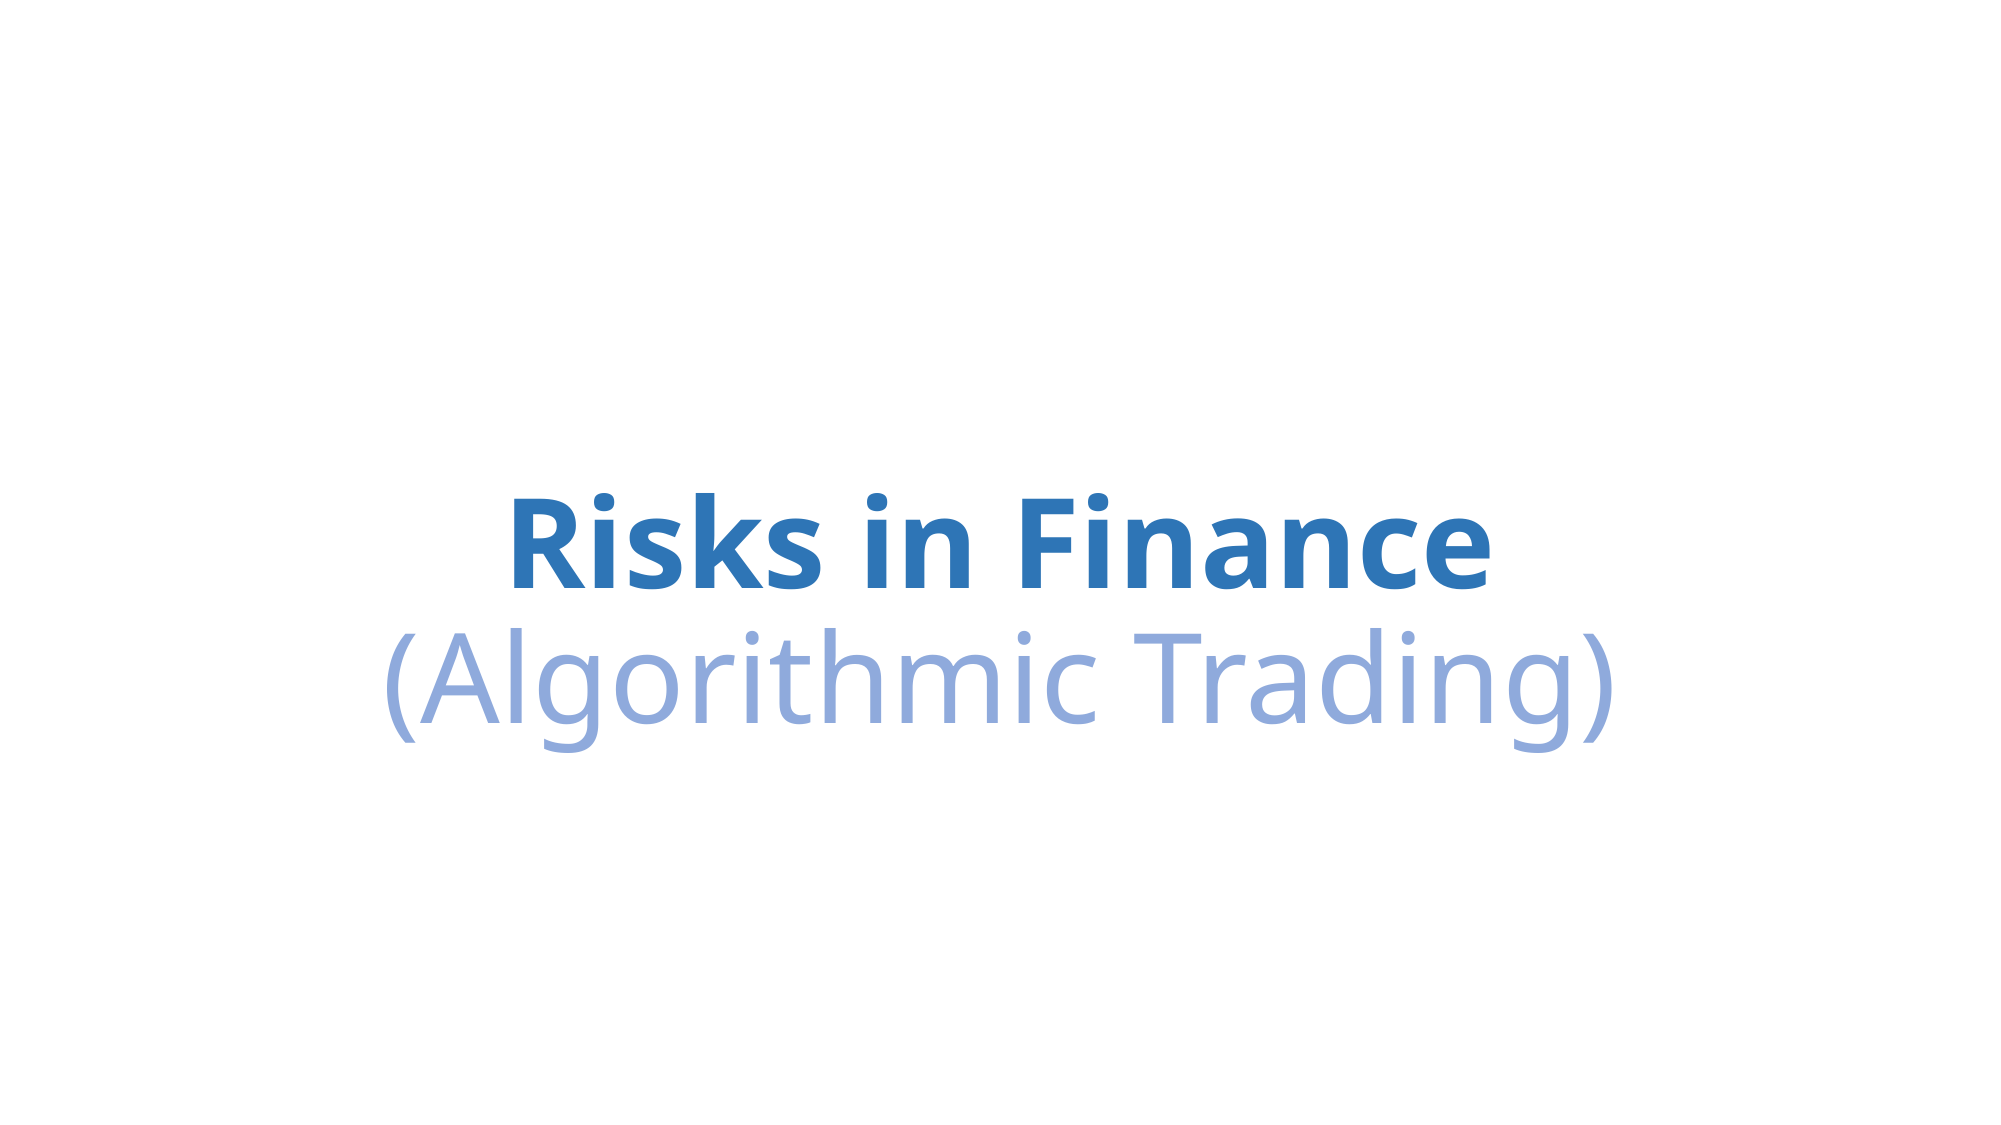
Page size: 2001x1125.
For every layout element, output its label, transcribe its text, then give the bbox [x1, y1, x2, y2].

title Risks in Finance (Algorithmic Trading) [211, 366, 1789, 759]
